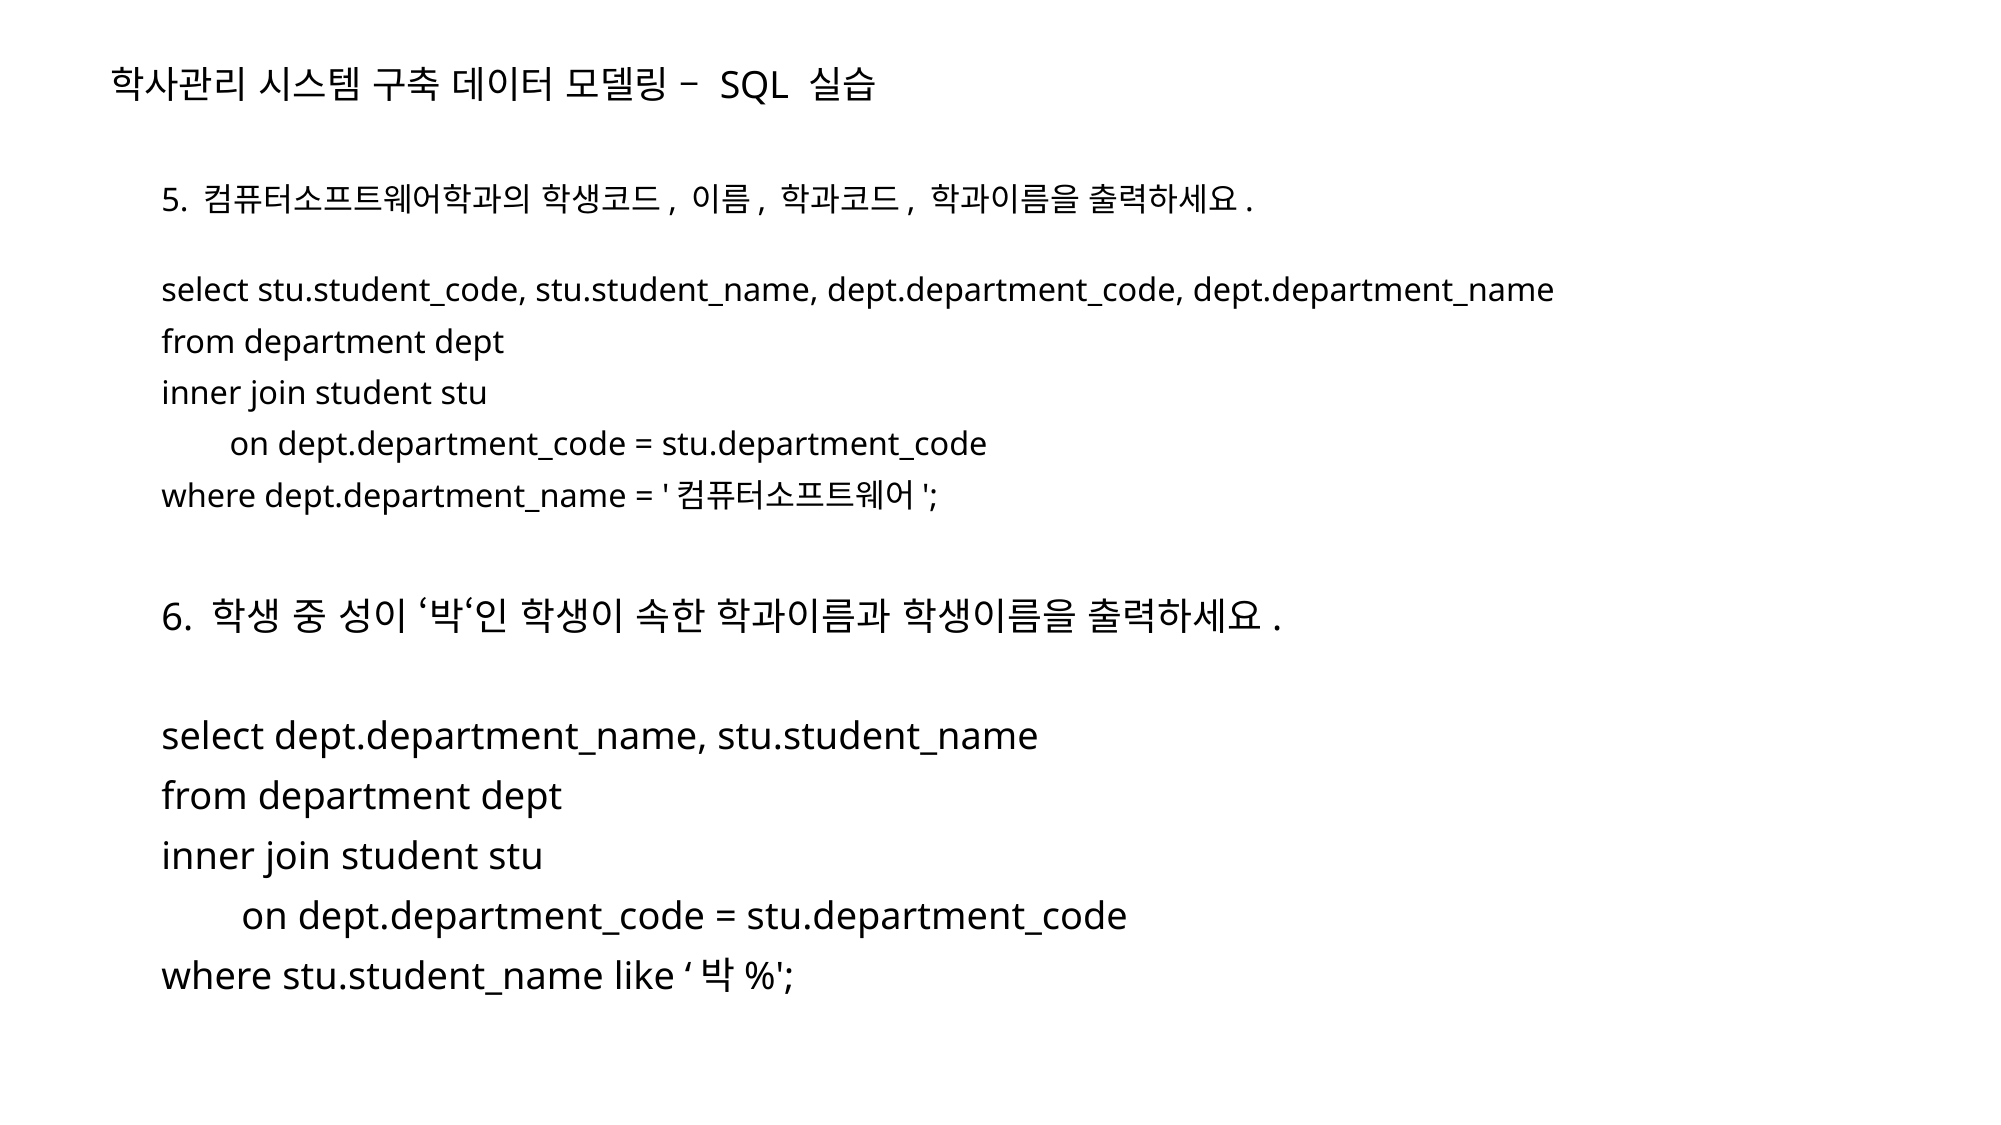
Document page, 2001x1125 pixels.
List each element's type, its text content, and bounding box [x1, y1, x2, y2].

text_box 6. 학생 중 성이 ‘박‘인 학생이 속한 학과이름과 학생이름을 출력하세요. select dept.department_name, stu.student_name from department dept inner join student stu on dept.department_code = stu.department_code where stu.student_name like ‘박%'; [146, 589, 1699, 1007]
list 5. 컴퓨터소프트웨어학과의 학생코드, 이름, 학과코드, 학과이름을 출력하세요. select stu.student_code, stu.student_name, dept.department_code, dept.department_name from department dept inner join student stu on dept.department_code = stu.department_code where dept.department_name = '컴퓨터소프트웨어'; [146, 176, 1676, 529]
text_box 학사관리 시스템 구축 데이터 모델링 – SQL 실습 [95, 53, 892, 114]
